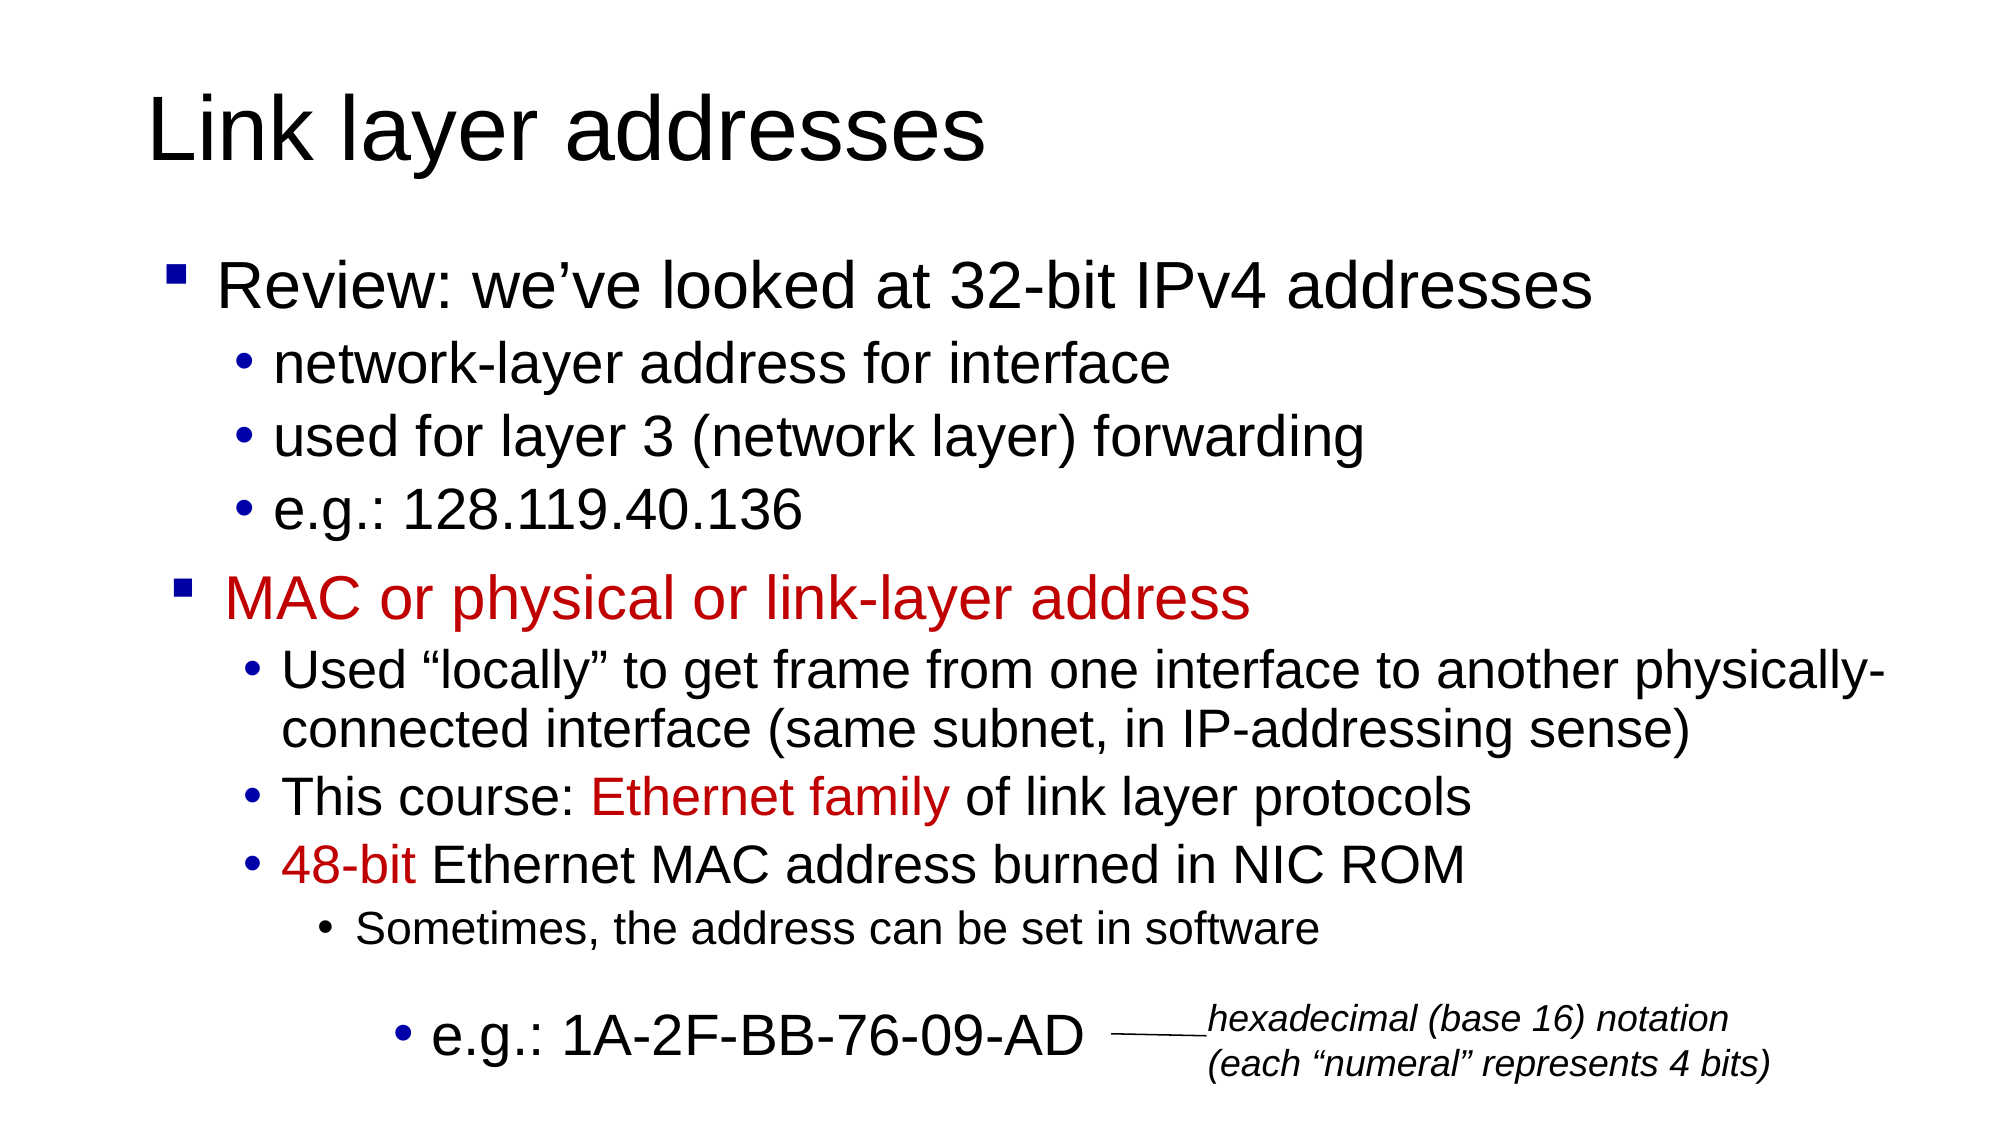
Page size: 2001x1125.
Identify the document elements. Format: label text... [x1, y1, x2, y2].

text_box MAC or physical or link-layer address Used “locally” to get frame from one interface to another physically-connected interface (same subnet, in IP-addressing sense) This course: Ethernet family of link layer protocols 48-bit Ethernet MAC address burned in NIC ROM Sometimes, the address can be set in software [151, 558, 1941, 994]
title Link layer addresses [131, 57, 1857, 205]
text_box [302, 986, 1790, 1093]
text_box Review: we’ve looked at 32-bit IPv4 addresses network-layer address for interface used for layer 3 (network layer) forwarding e.g.: 128.119.40.136 [144, 242, 1933, 568]
